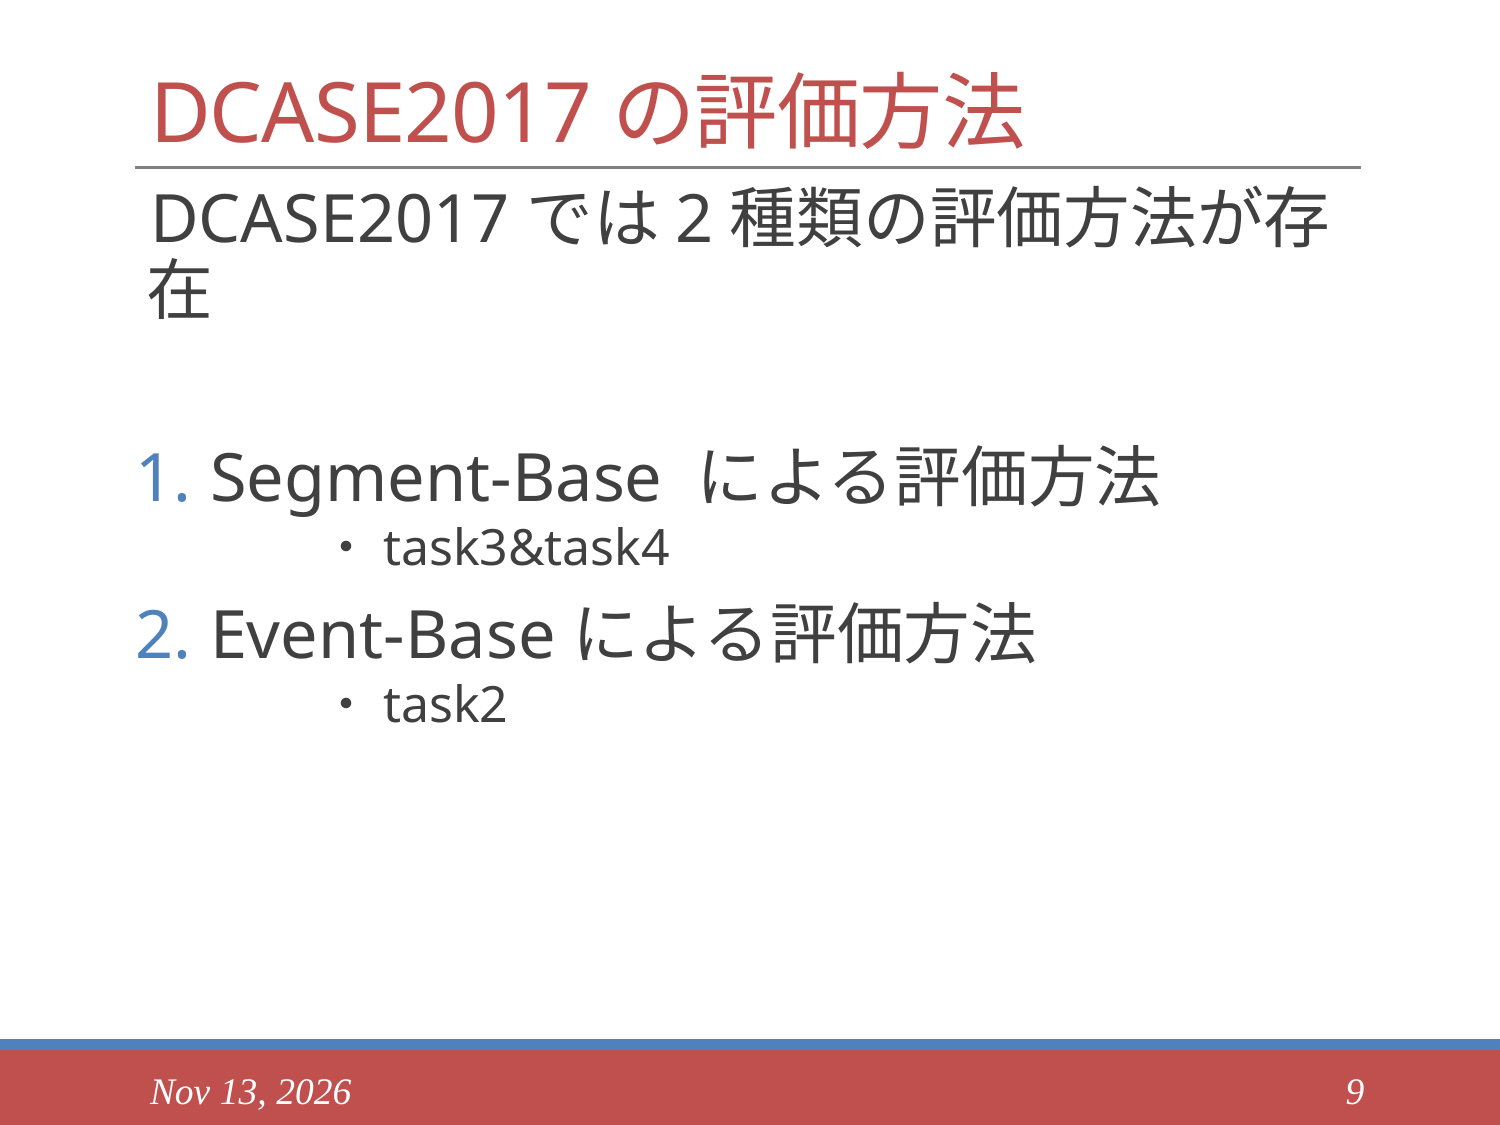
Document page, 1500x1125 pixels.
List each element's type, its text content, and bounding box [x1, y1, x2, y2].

title DCASE2017の評価方法 [135, 47, 1373, 168]
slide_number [135, 1059, 440, 1120]
slide_number 9 [1218, 1059, 1380, 1120]
list DCASE2017では2種類の評価方法が存在 Segment-Base による評価方法 ・task3&task4 Event-Baseによる評価方法 ・task2 [135, 177, 1373, 963]
